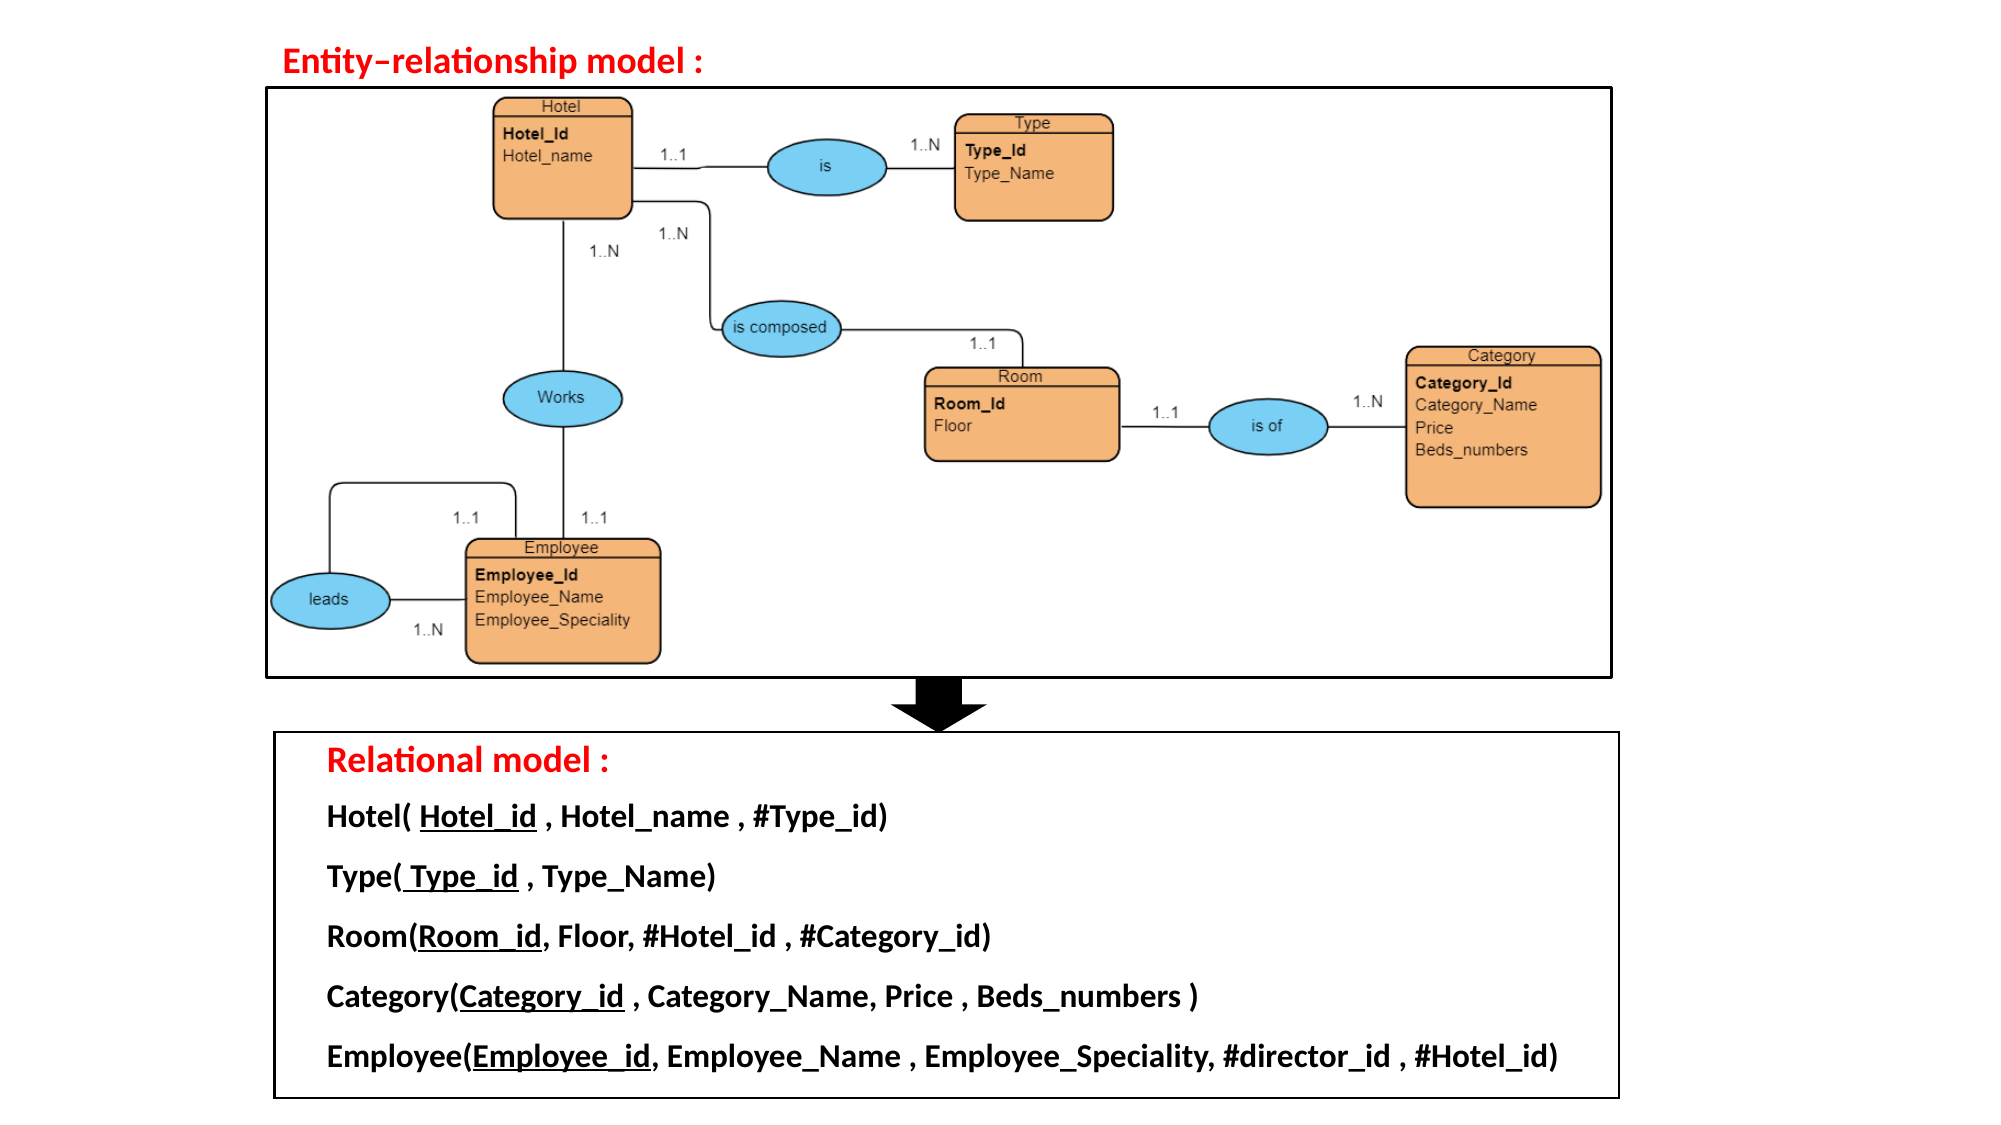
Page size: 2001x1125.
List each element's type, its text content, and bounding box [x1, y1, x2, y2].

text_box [267, 89, 1674, 1098]
text_box Entity–relationship model : [267, 28, 931, 86]
